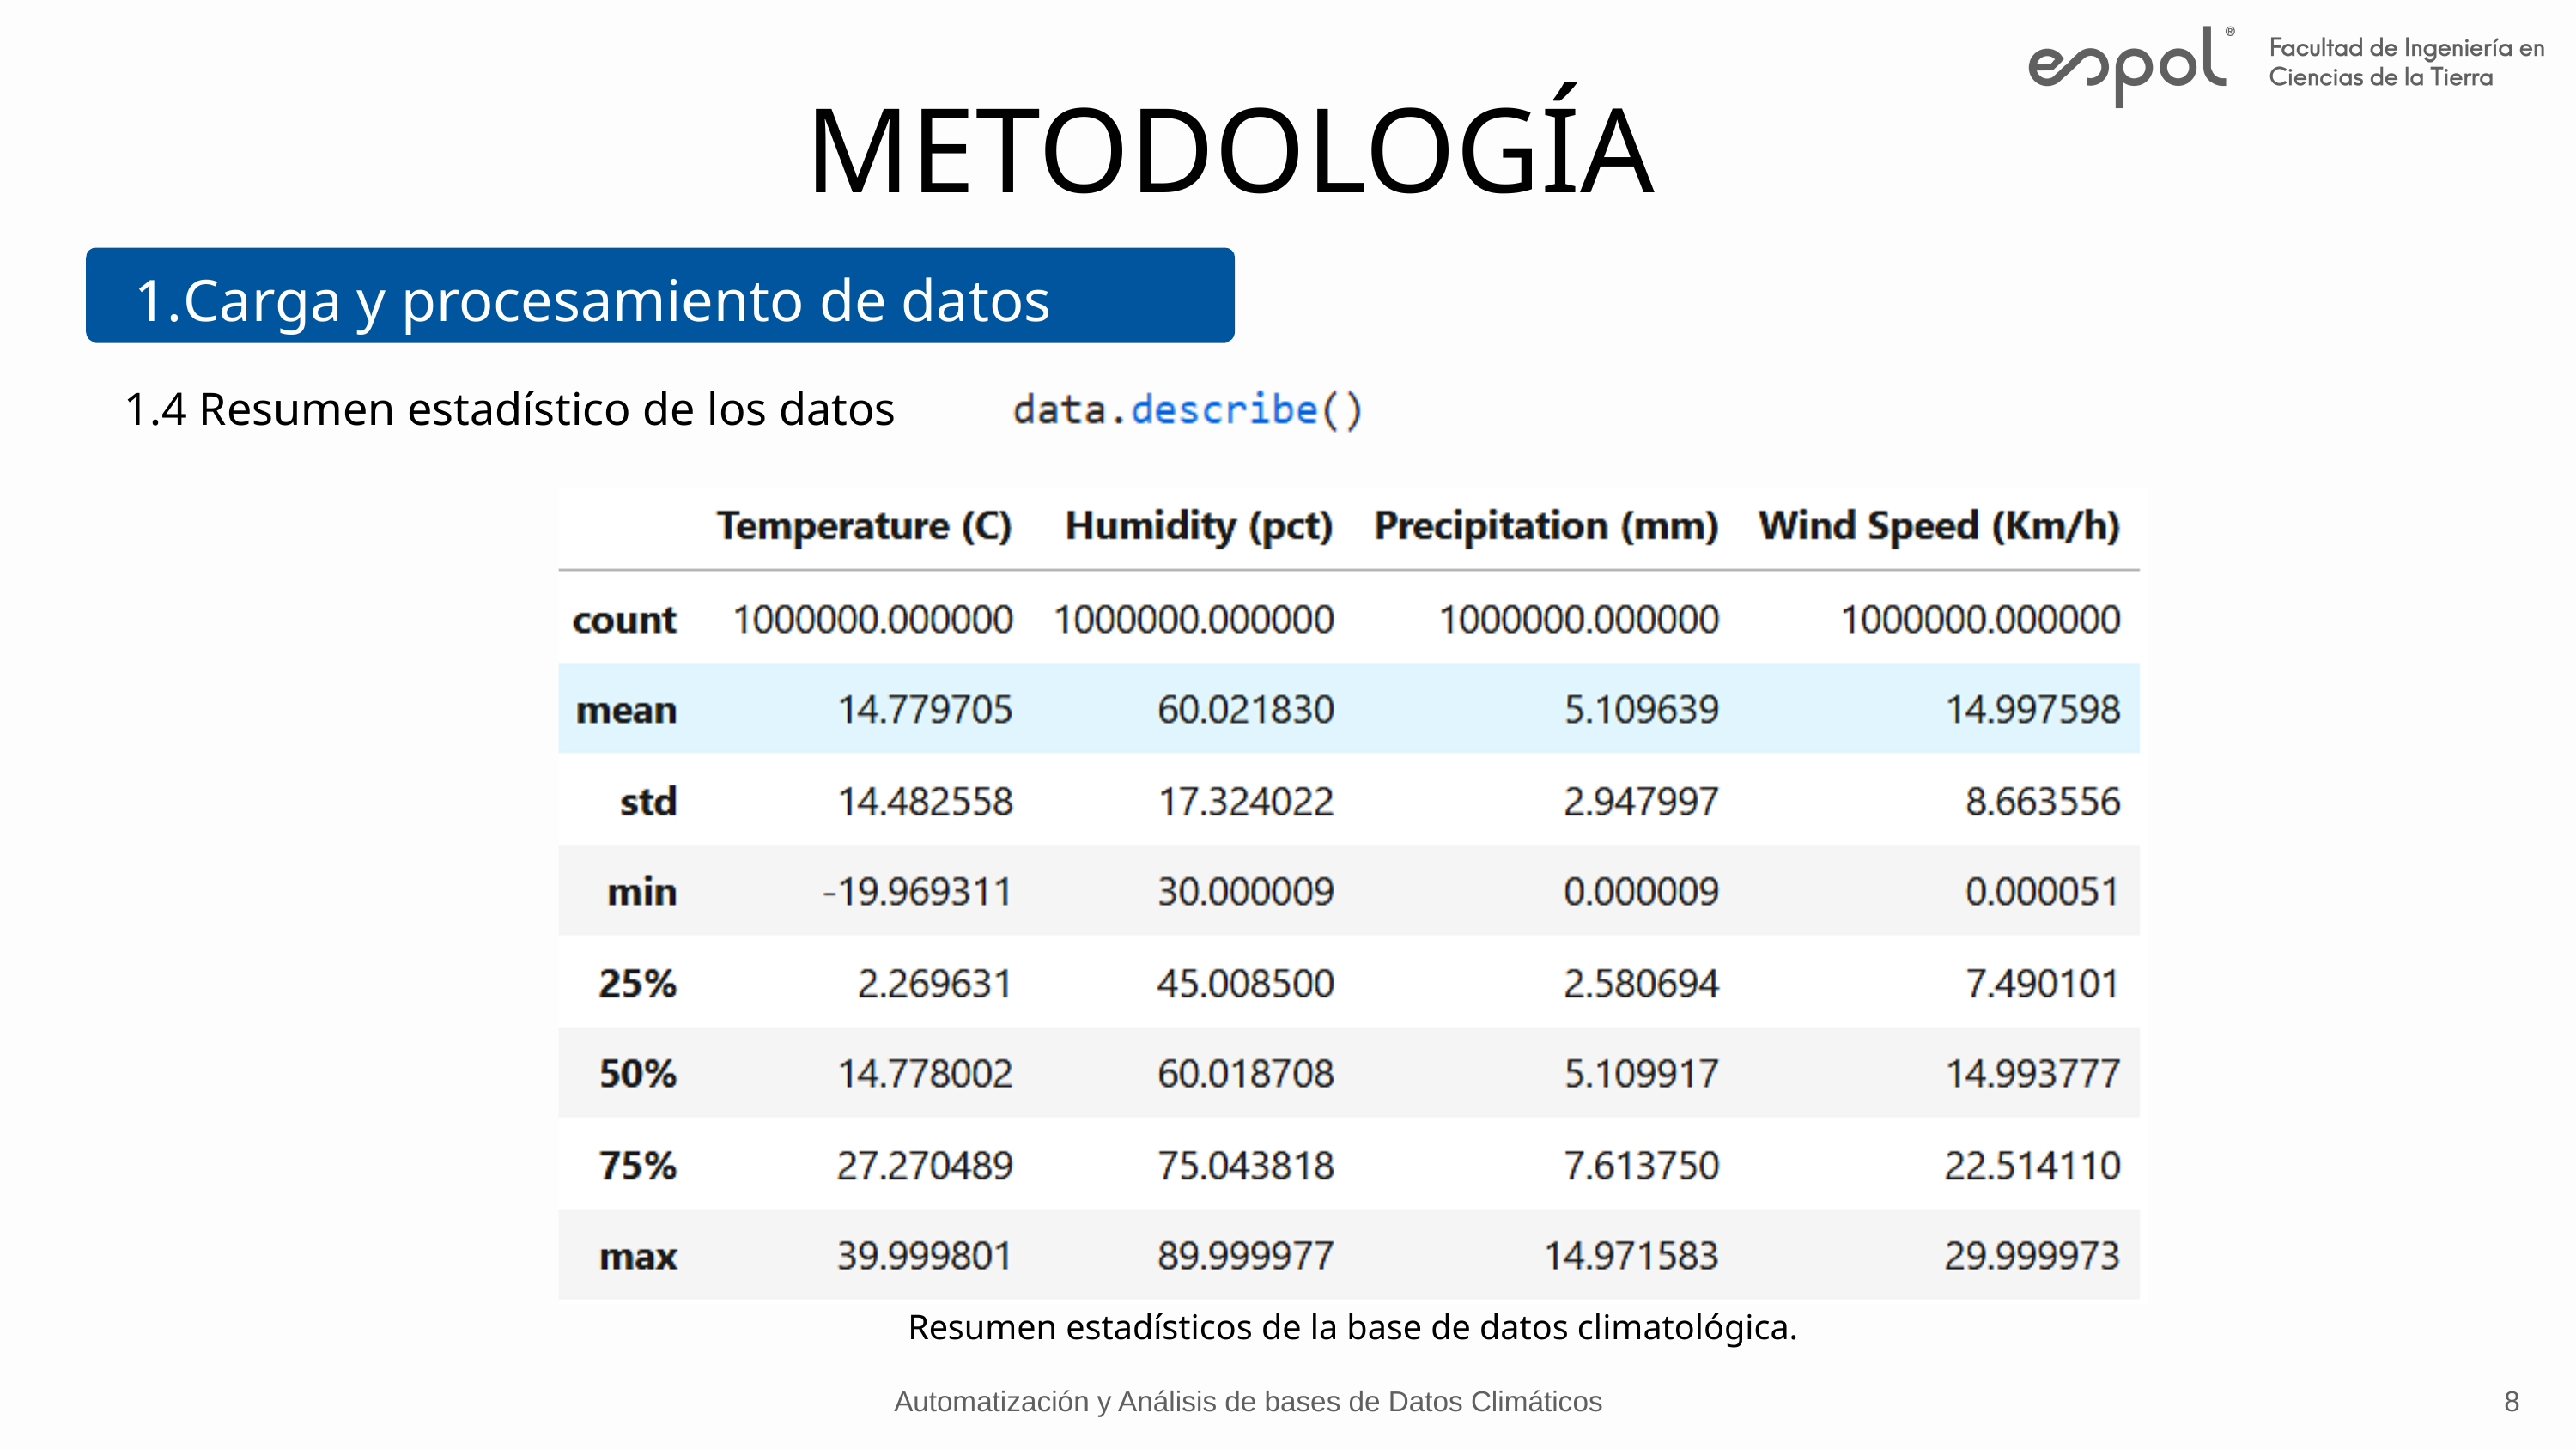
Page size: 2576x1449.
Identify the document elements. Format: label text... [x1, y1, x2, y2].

text_box [1993, 0, 2576, 124]
text_box [558, 488, 2148, 1304]
text_box 8 [2448, 1383, 2576, 1418]
text_box 4 Resumen estadístico de los datos [86, 371, 1164, 434]
text_box Automatización y Análisis de bases de Datos Climáticos [893, 1383, 1605, 1418]
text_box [85, 247, 1236, 343]
text_box METODOLOGÍA [805, 52, 1783, 216]
text_box [1010, 367, 1394, 452]
text_box Resumen estadísticos de la base de datos climatológica. [875, 1298, 1832, 1346]
